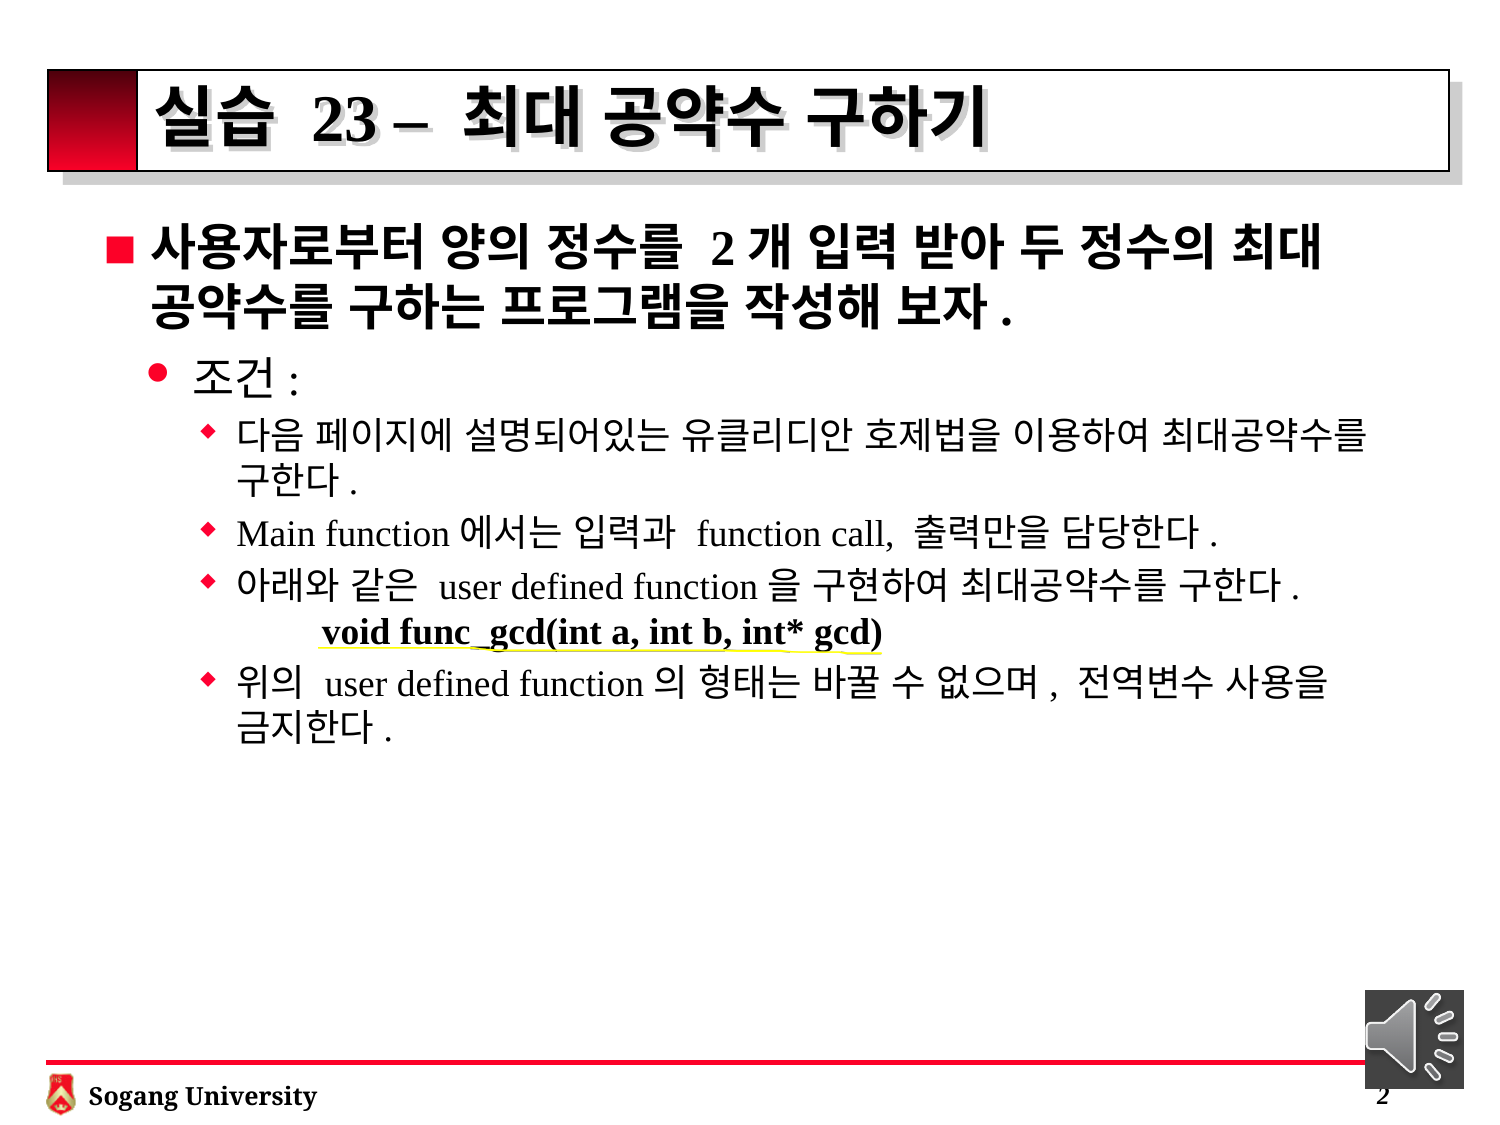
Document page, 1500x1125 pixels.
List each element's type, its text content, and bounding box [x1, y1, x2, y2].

title 실습 23 – 최대 공약수 구하기 [138, 65, 1455, 179]
slide_number 1 [1287, 1071, 1405, 1119]
picture [1364, 989, 1465, 1090]
list 사용자로부터 양의 정수를 2개 입력 받아 두 정수의 최대 공약수를 구하는 프로그램을 작성해 보자. 조건: 다음 페이지에 설명되어있는 유클리디안 호제법을 이용하여 최대공약수를 구한다. Main function에서는 입력과 function call, 출력만을 담당한다. 아래와 같은 user defined function을 구현하여 최대공약수를 구한다. void func_gcd(int a, int b, int* gcd) 위의 user defined function의 형태는 바꿀 수 없으며, 전역변수 사용을 금지한다. [88, 207, 1405, 1071]
picture [44, 1068, 80, 1119]
picture [318, 647, 892, 660]
